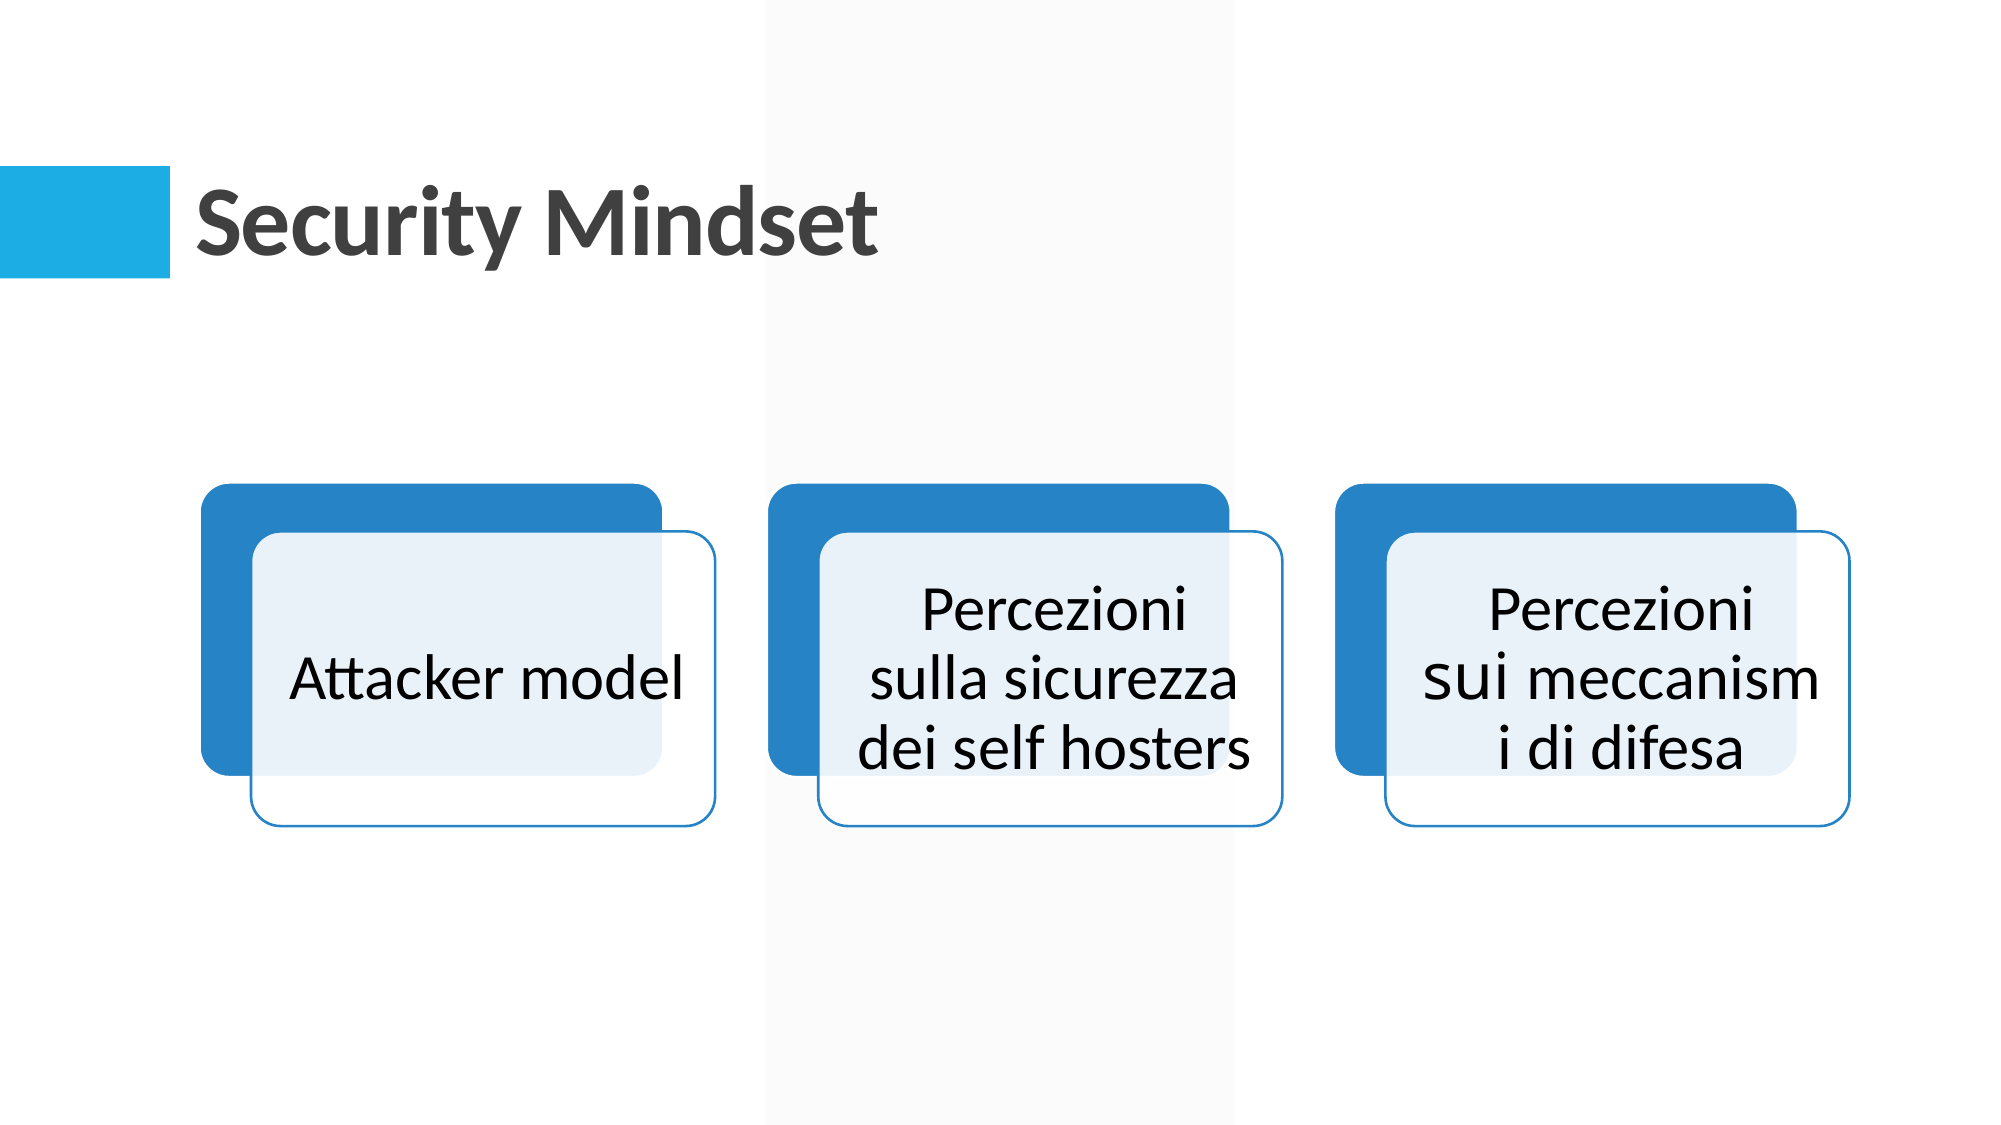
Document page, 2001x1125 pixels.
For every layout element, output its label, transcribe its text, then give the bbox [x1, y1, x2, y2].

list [198, 345, 1850, 964]
title Security Mindset [180, 47, 1830, 285]
